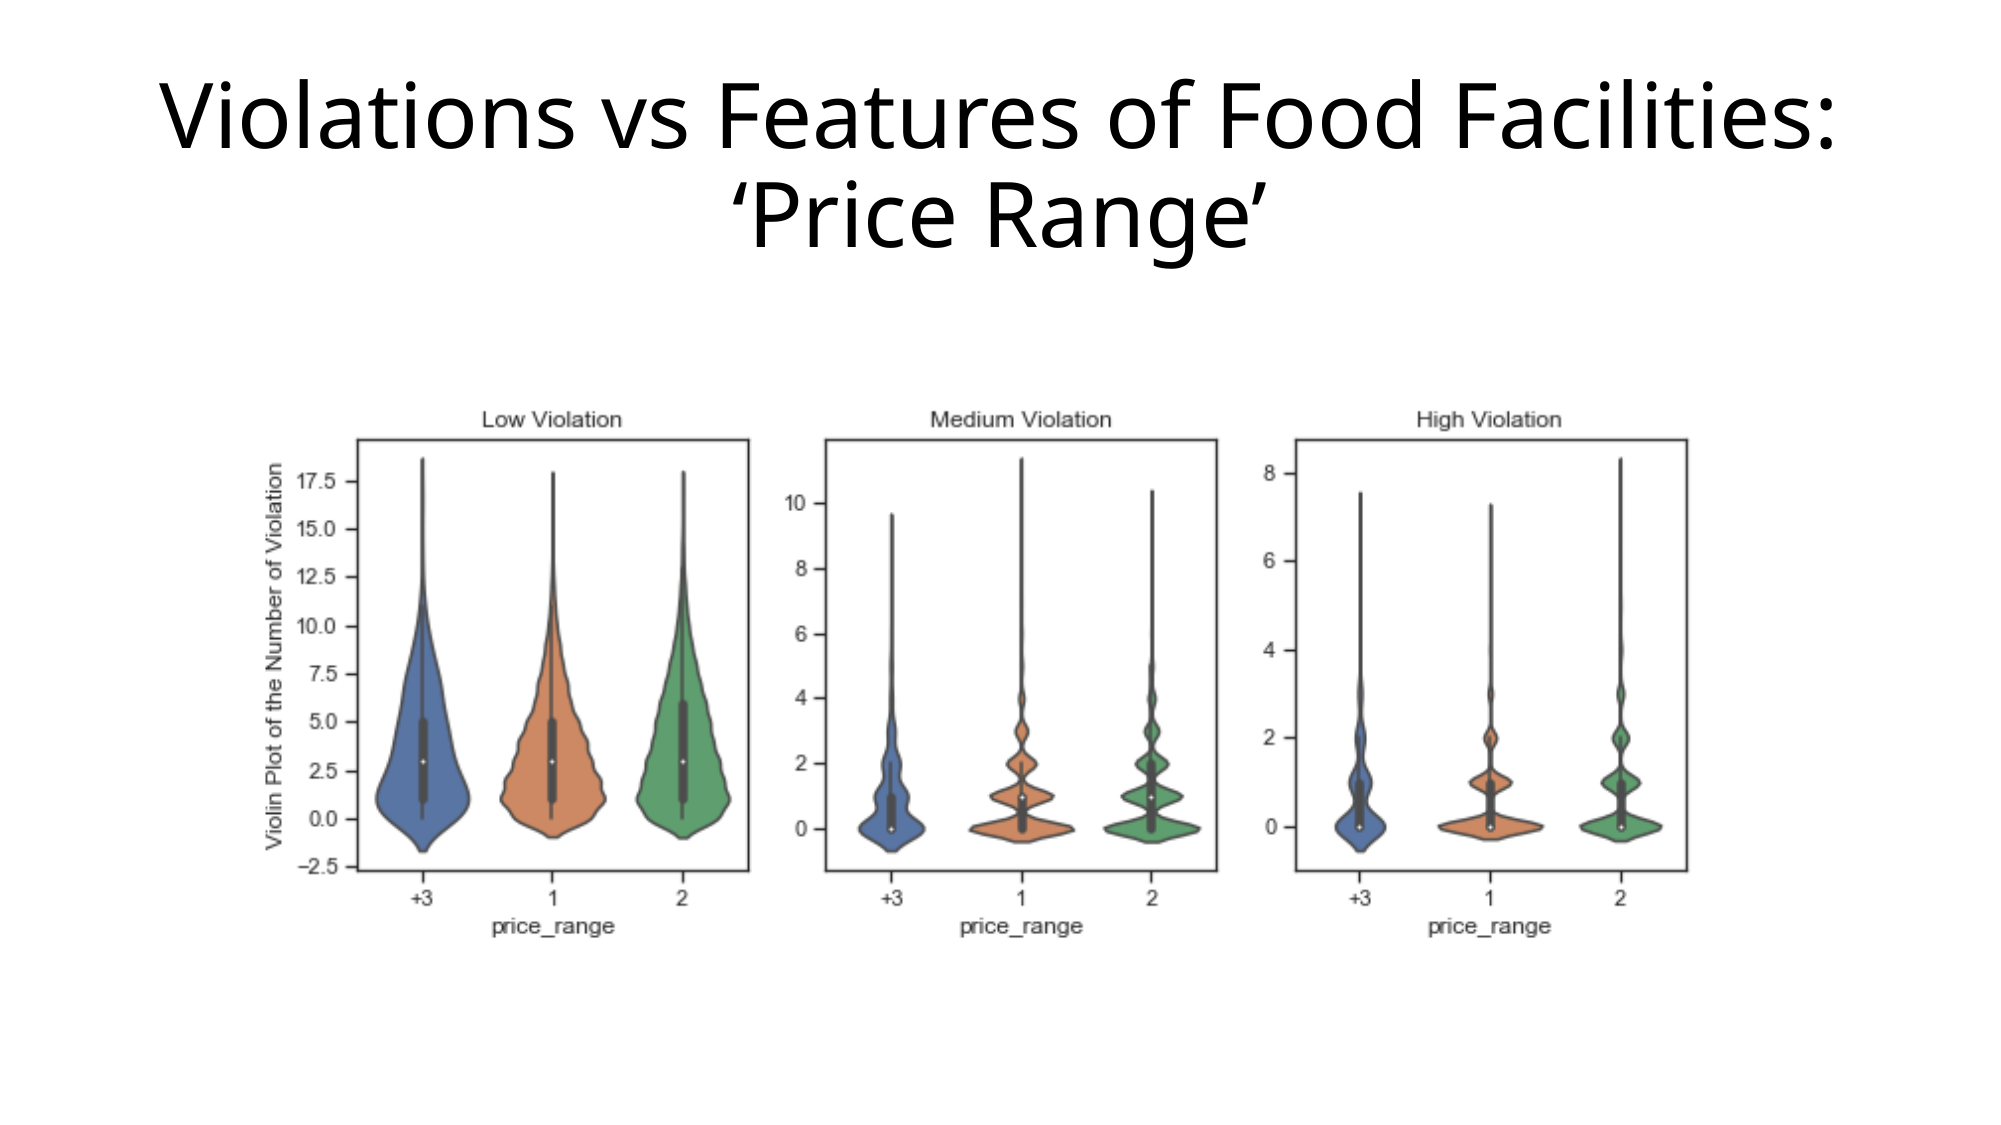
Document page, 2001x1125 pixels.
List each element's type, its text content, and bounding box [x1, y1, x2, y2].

title Violations vs Features of Food Facilities: ‘Price Range’ [137, 59, 1863, 278]
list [143, 370, 1857, 942]
